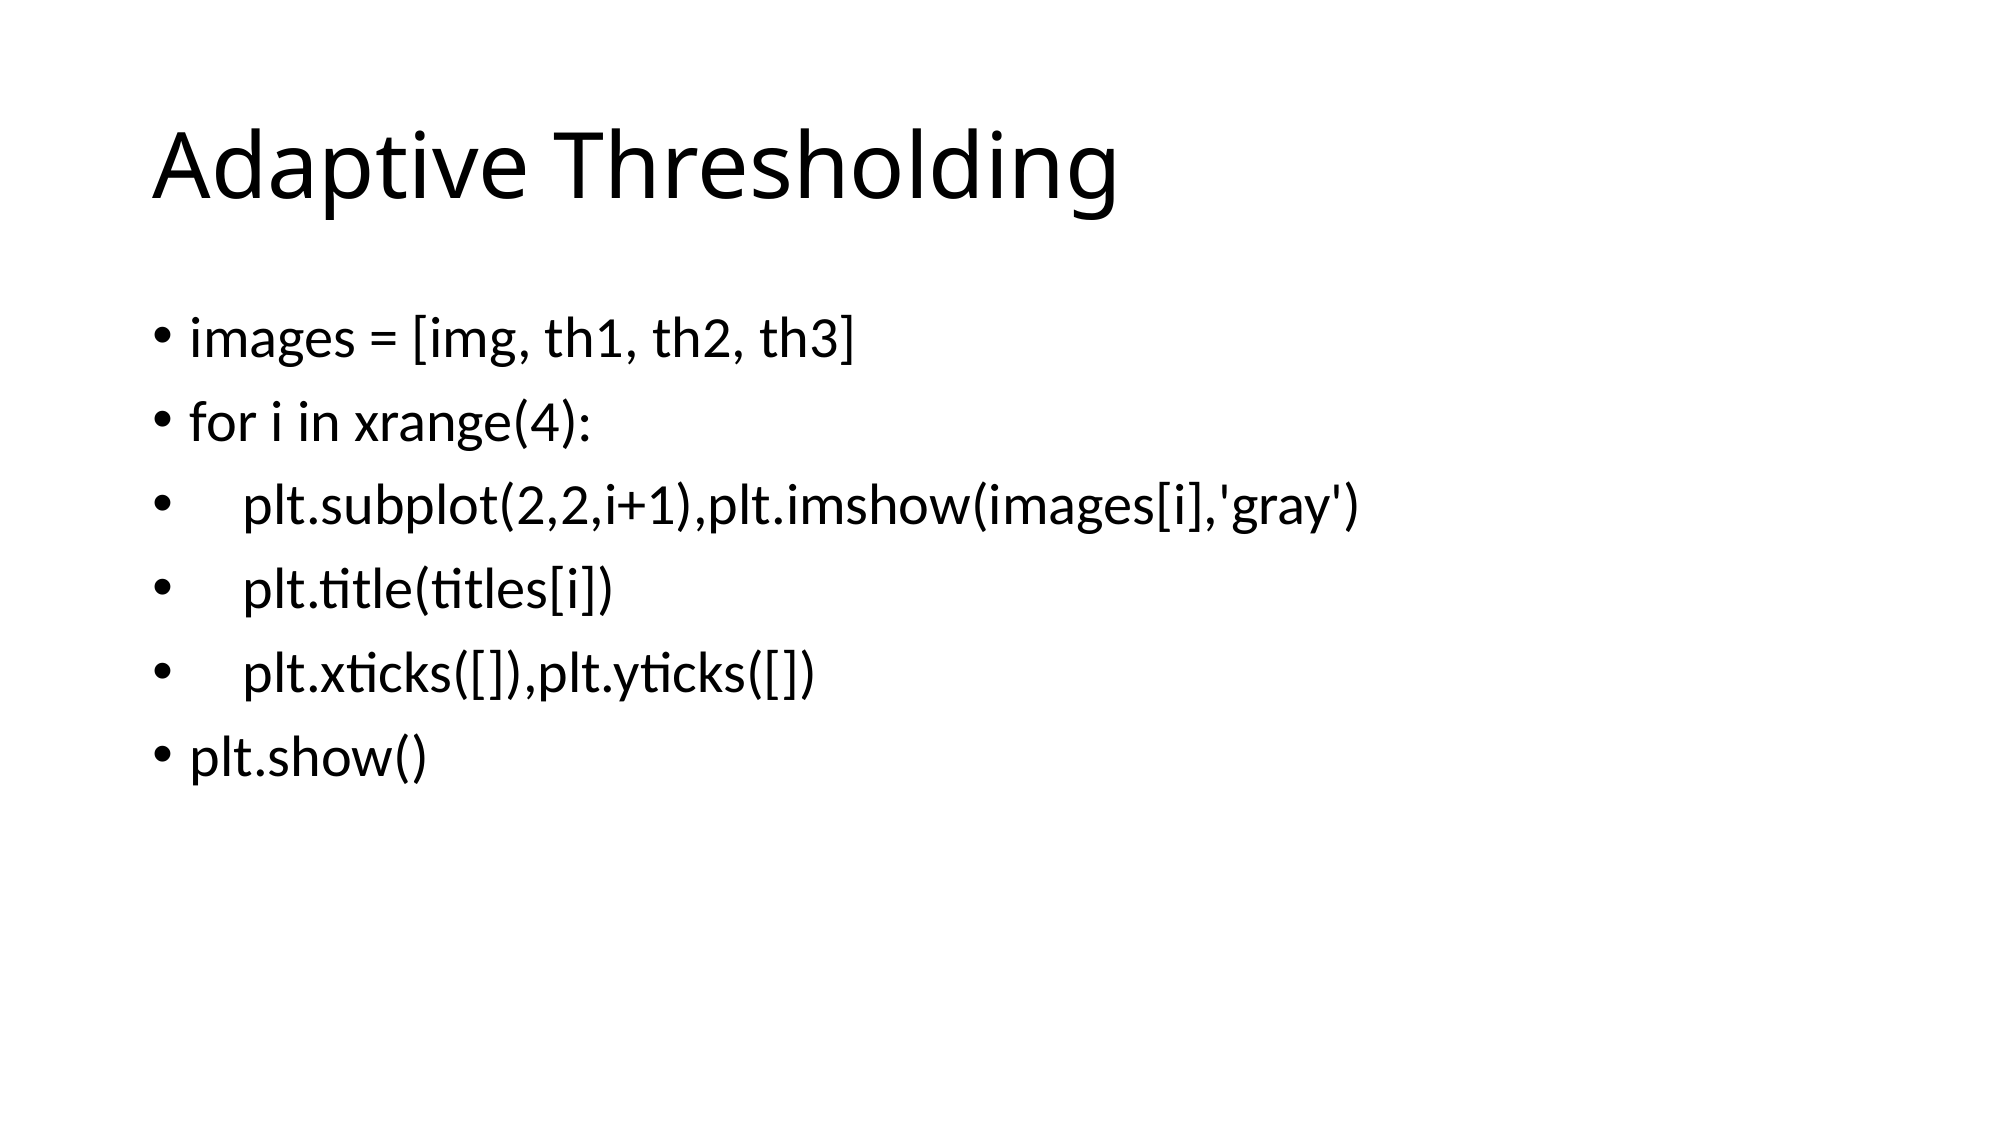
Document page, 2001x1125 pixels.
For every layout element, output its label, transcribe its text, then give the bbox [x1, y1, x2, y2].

title Adaptive Thresholding [137, 59, 1863, 278]
list images = [img, th1, th2, th3] for i in xrange(4): plt.subplot(2,2,i+1),plt.imshow(images[i],'gray') plt.title(titles[i]) plt.xticks([]),plt.yticks([]) plt.show() [137, 299, 1863, 1014]
